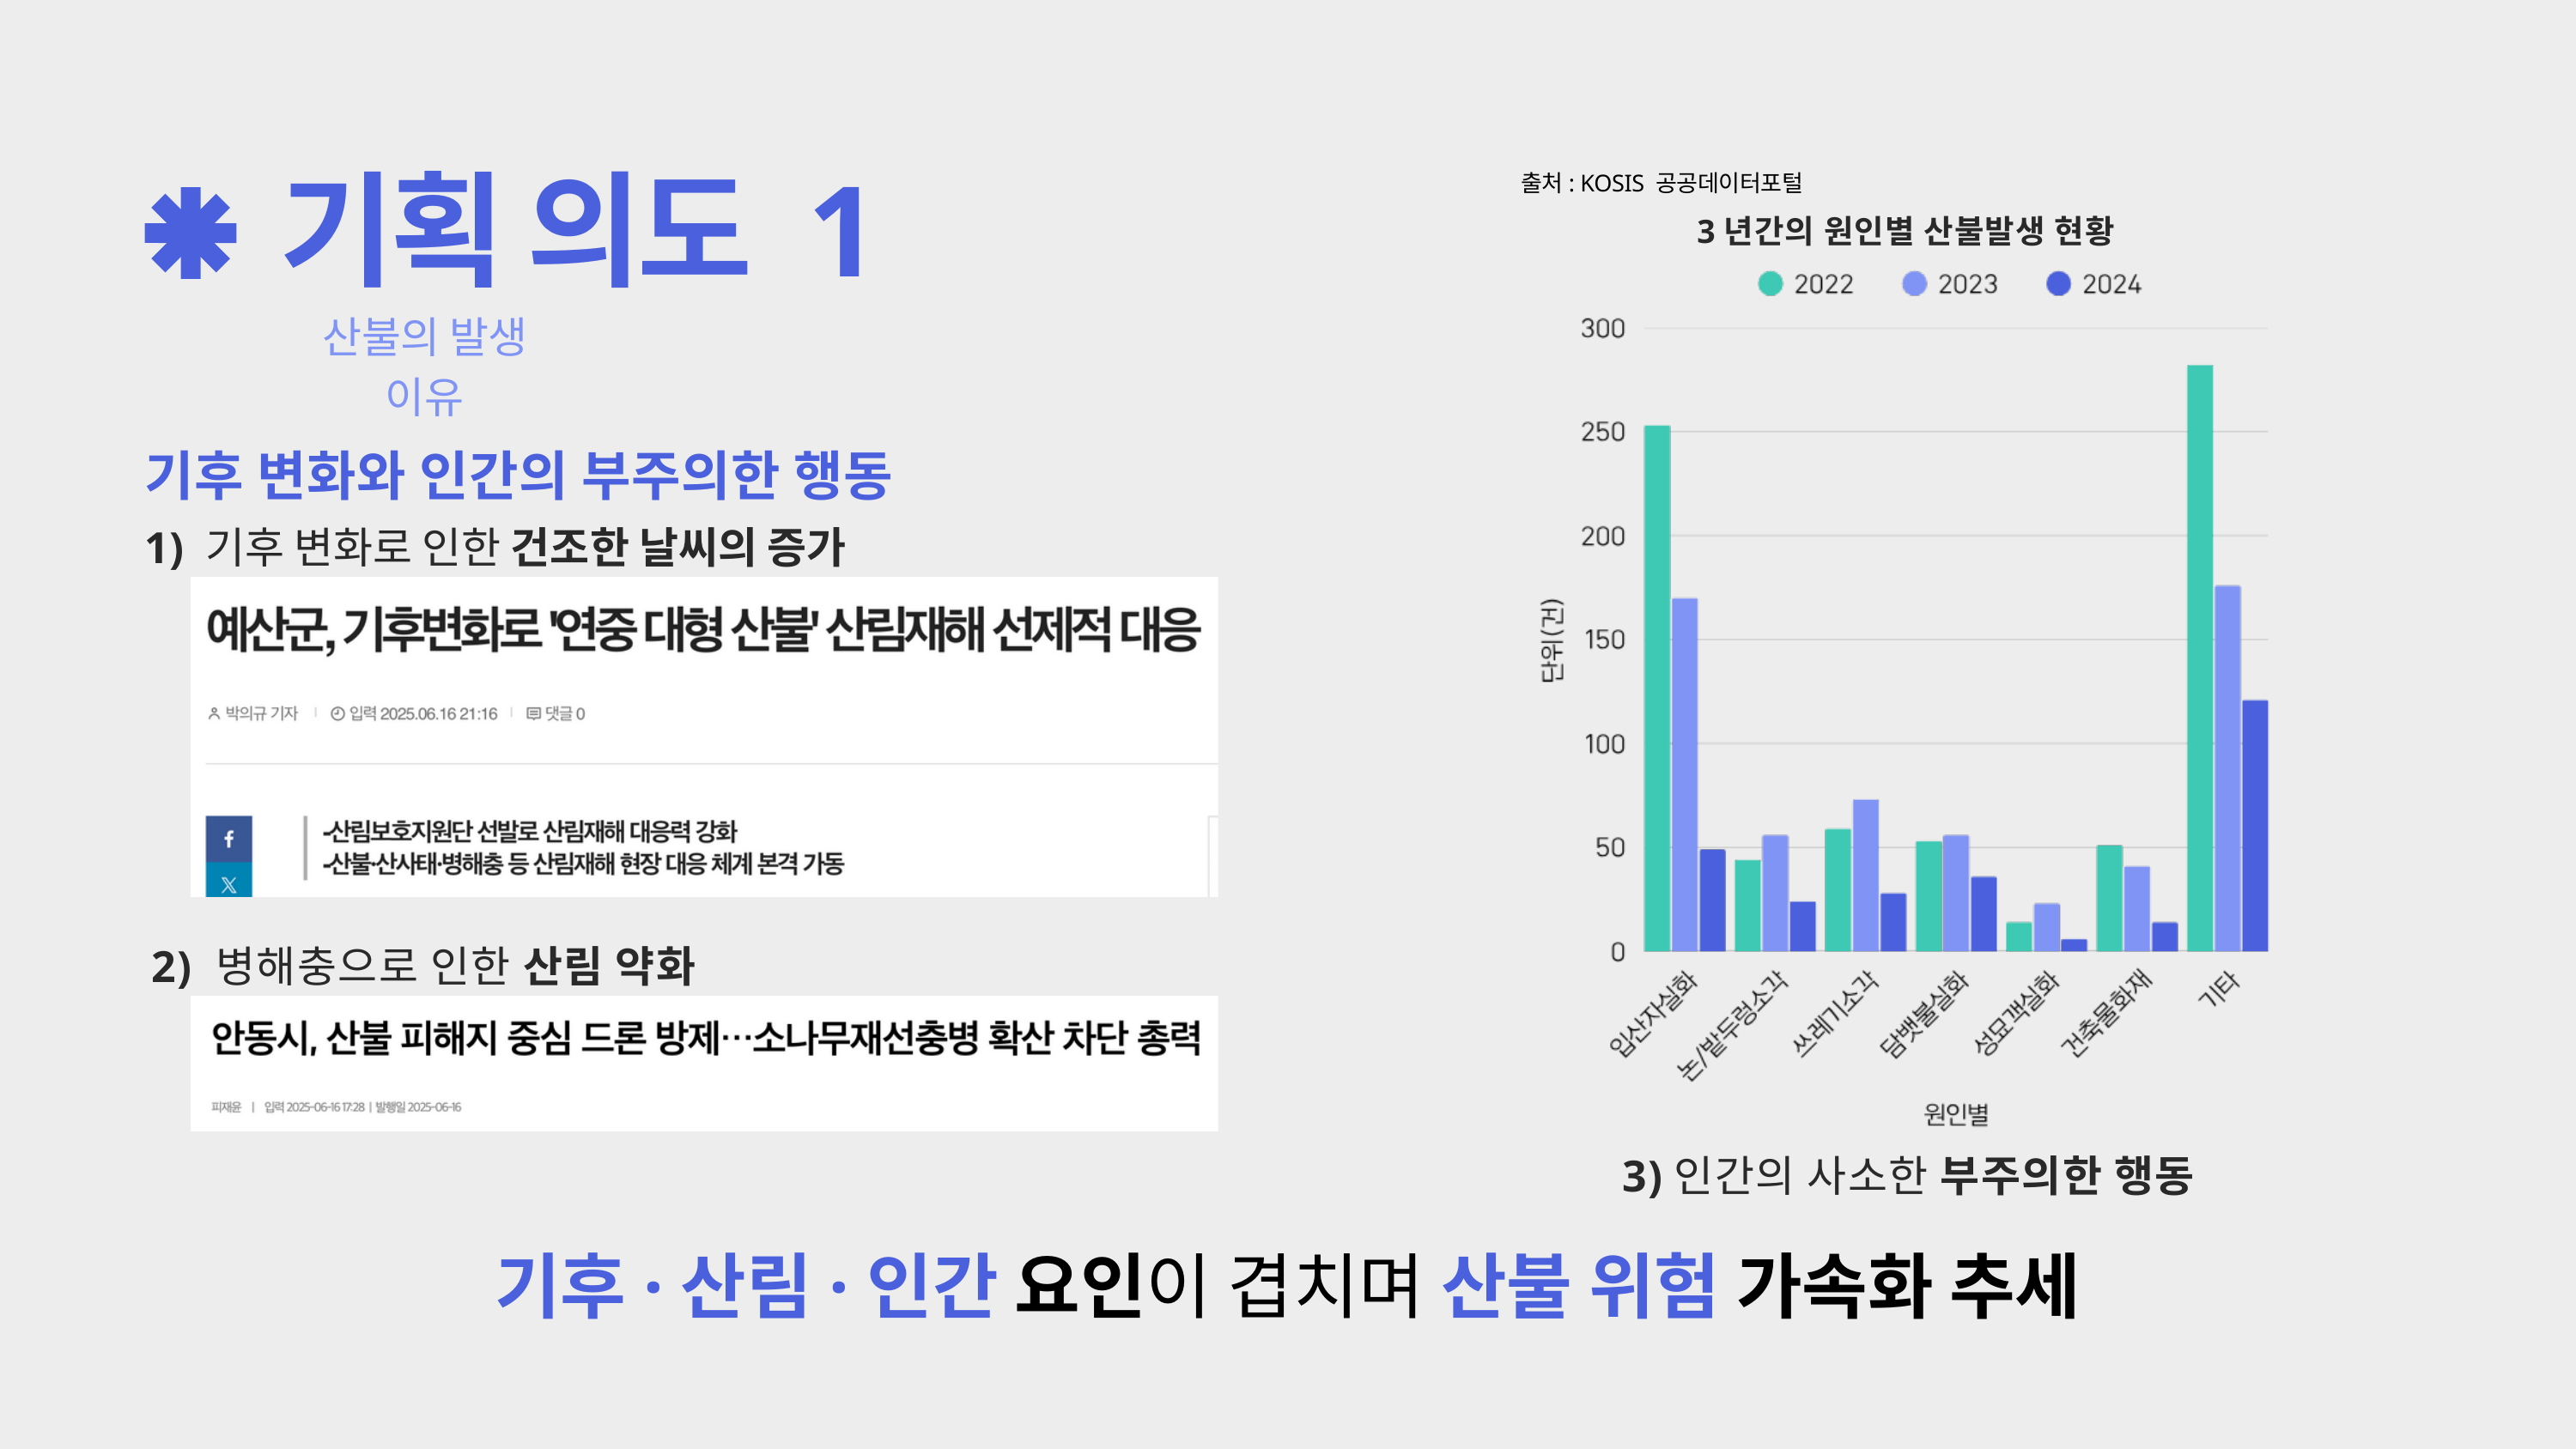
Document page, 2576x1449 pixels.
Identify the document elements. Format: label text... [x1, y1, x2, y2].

text_box 기후 변화와 인간의 부주의한 행동 [144, 398, 963, 506]
text_box 2) 병해충으로 인한 산림 약화 [144, 931, 703, 991]
text_box 산불의 발생 이유 [279, 300, 571, 421]
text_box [144, 186, 237, 280]
picture [1428, 144, 2385, 1242]
text_box 1) 기후 변화로 인한 건조한 날씨의 증가 [144, 512, 1399, 633]
text_box 기후·산림·인간 요인이 겹치며 산불 위험 가속화 추세 [492, 1227, 2084, 1328]
text_box [191, 996, 1218, 1131]
text_box 기획 의도 1 [279, 177, 1423, 303]
text_box [191, 633, 1218, 897]
